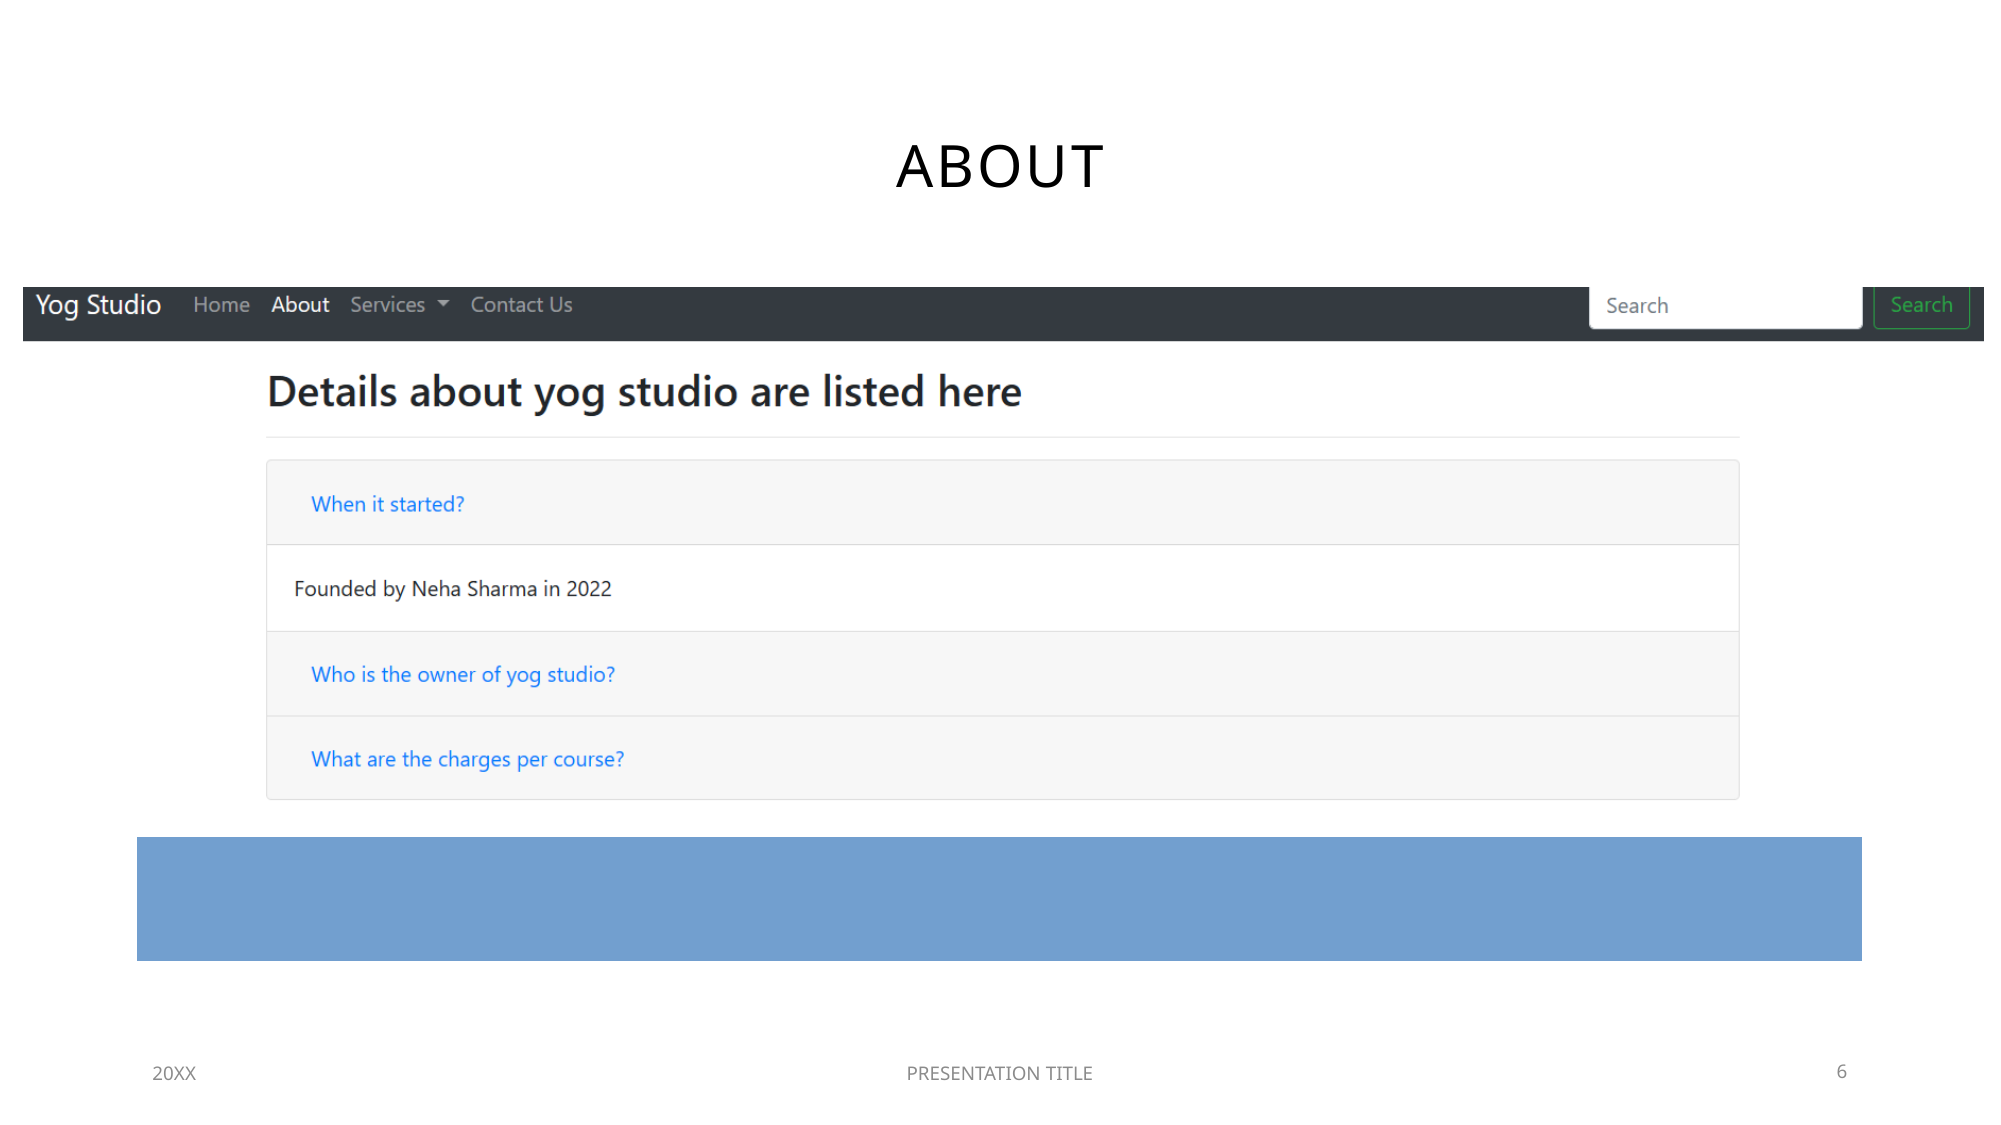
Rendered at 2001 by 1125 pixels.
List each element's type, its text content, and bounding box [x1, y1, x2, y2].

picture [23, 287, 1984, 837]
title about [137, 59, 1863, 278]
footer PRESENTATION TITLE [662, 1042, 1338, 1103]
slide_number 20XX [137, 1042, 588, 1103]
slide_number 6 [1412, 1042, 1863, 1103]
